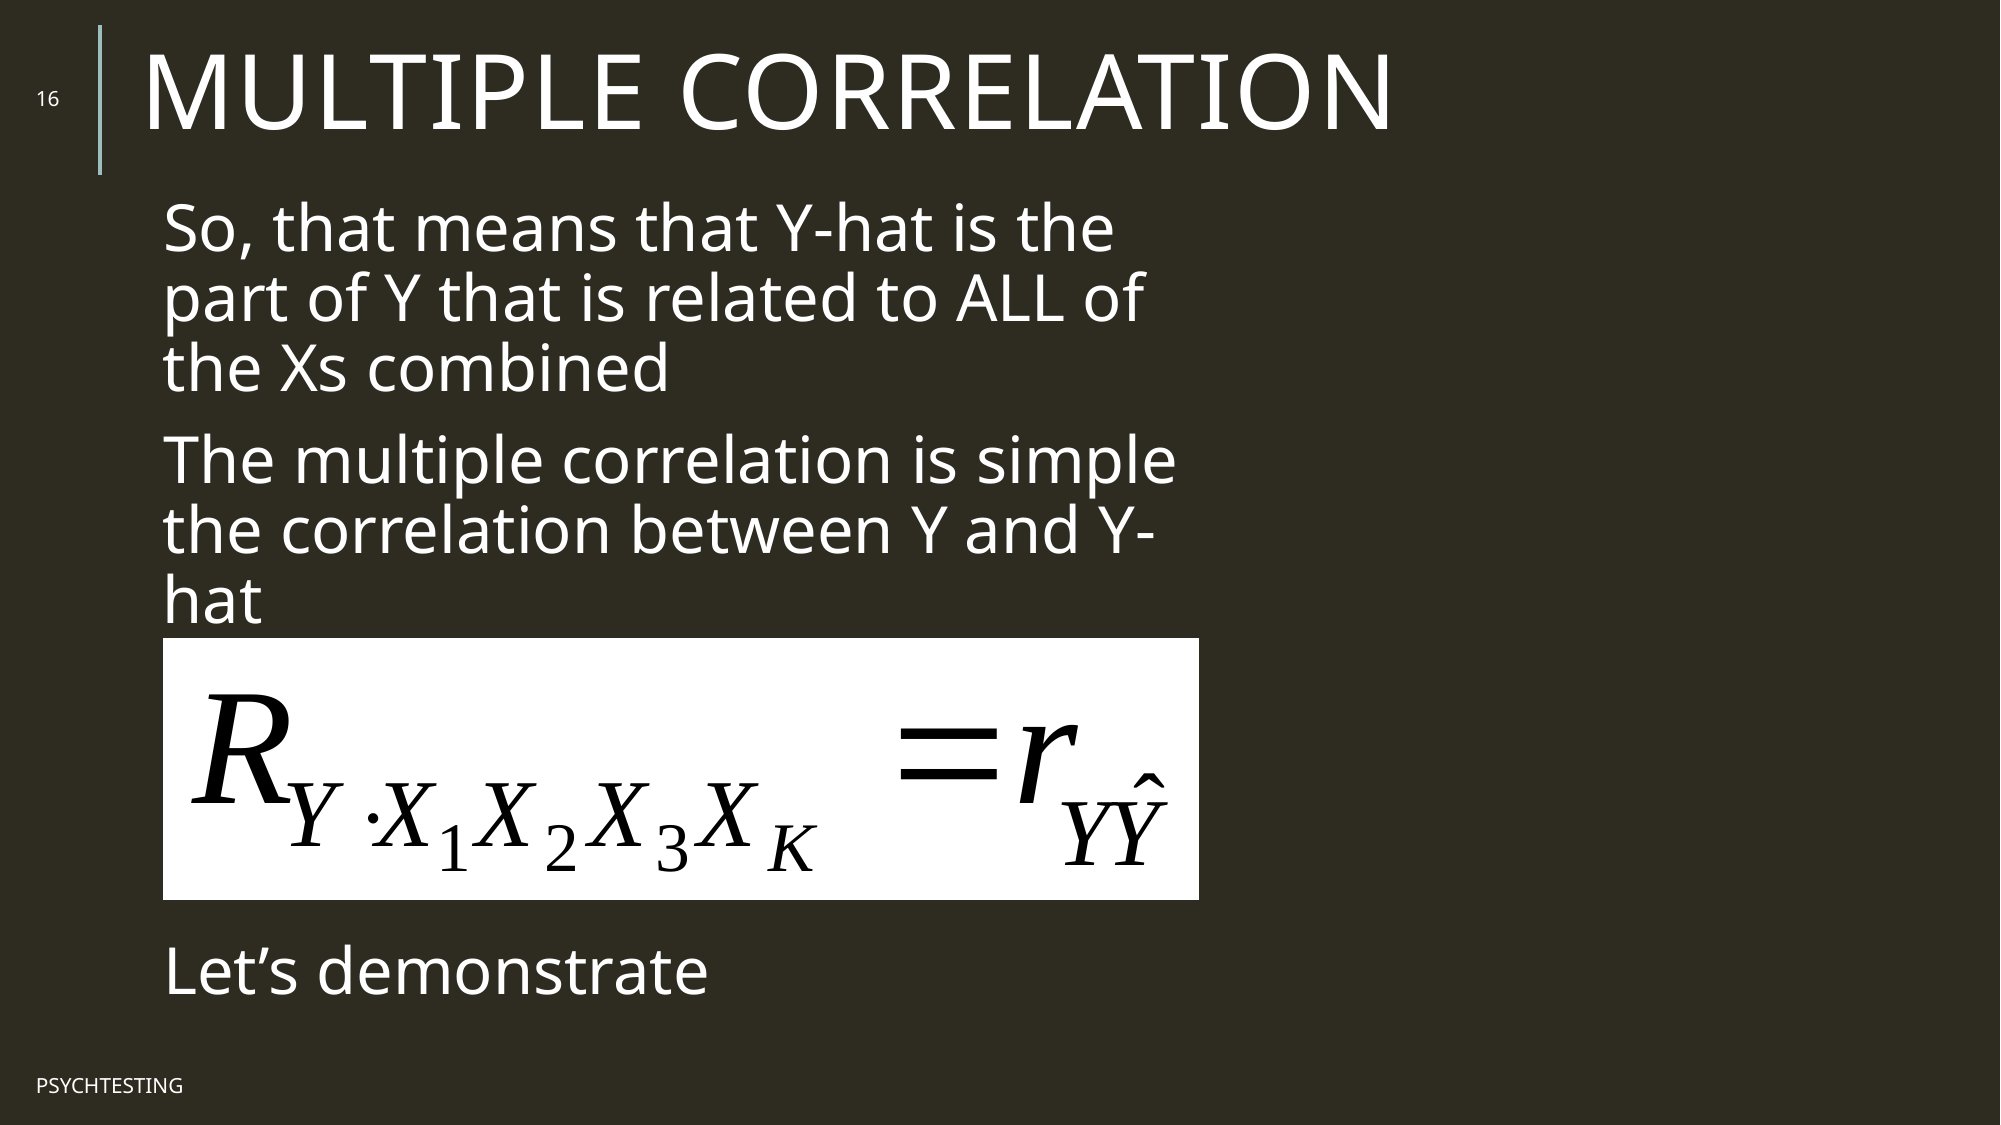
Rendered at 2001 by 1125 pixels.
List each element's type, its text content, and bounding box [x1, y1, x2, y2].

footer PsychTesting [20, 1061, 259, 1113]
slide_number 16 [20, 77, 75, 123]
title Multiple Correlation [125, 24, 1950, 175]
list So, that means that Y-hat is the part of Y that is related to ALL of the Xs combined The multiple correlation is simple the correlation between Y and Y-hat Let’s demonstrate [142, 187, 1213, 1023]
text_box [162, 637, 1199, 901]
